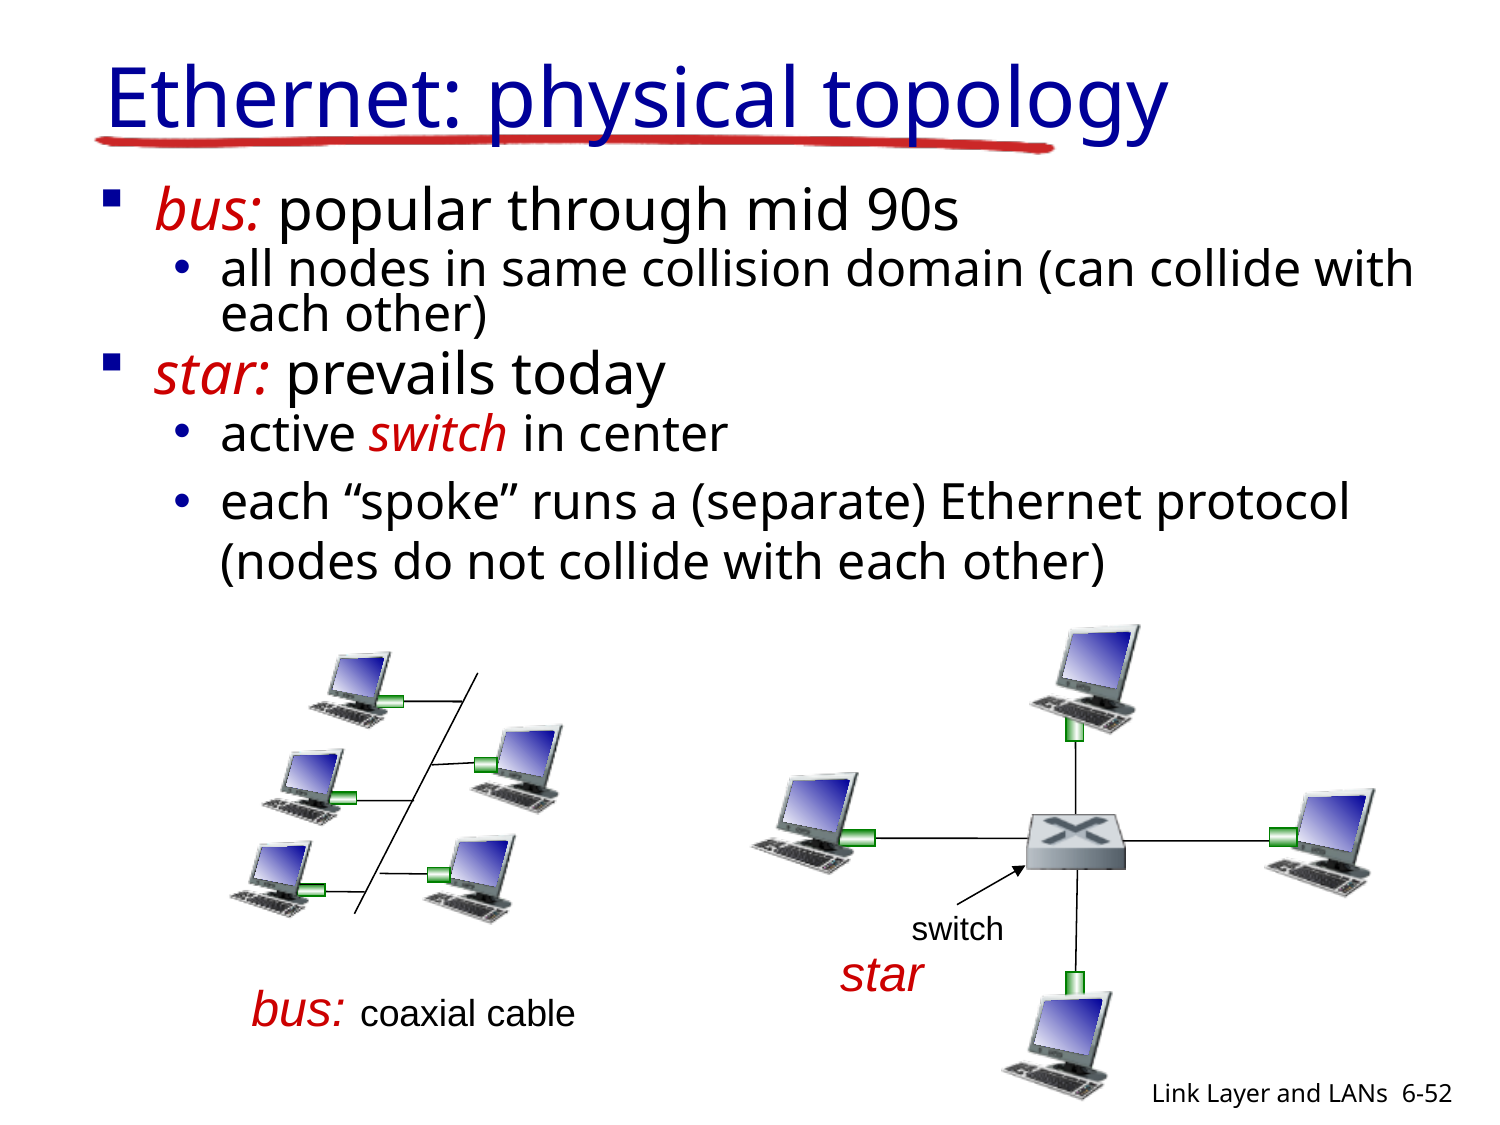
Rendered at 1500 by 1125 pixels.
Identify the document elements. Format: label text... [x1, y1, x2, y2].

text_box [956, 865, 1021, 905]
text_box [1237, 783, 1379, 906]
text_box star [825, 933, 939, 1009]
slide_number 6-52 [1387, 1069, 1478, 1115]
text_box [448, 721, 566, 821]
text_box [209, 837, 326, 924]
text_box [974, 971, 1116, 1110]
picture [90, 130, 1066, 160]
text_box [288, 649, 404, 736]
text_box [1003, 620, 1144, 743]
list bus: popular through mid 90s all nodes in same collision domain (can collide with each other) star: prevails today active switch in center each “spoke” runs a (separate) Ethernet protocol (nodes do not collide with each other) [83, 181, 1445, 583]
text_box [724, 768, 876, 883]
text_box bus: coaxial cable [236, 969, 591, 1044]
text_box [241, 746, 357, 832]
text_box switch [896, 899, 1020, 955]
picture [1025, 813, 1126, 871]
footer Link Layer and LANs [1120, 1069, 1404, 1110]
title Ethernet: physical topology [89, 0, 1365, 181]
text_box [401, 831, 519, 931]
